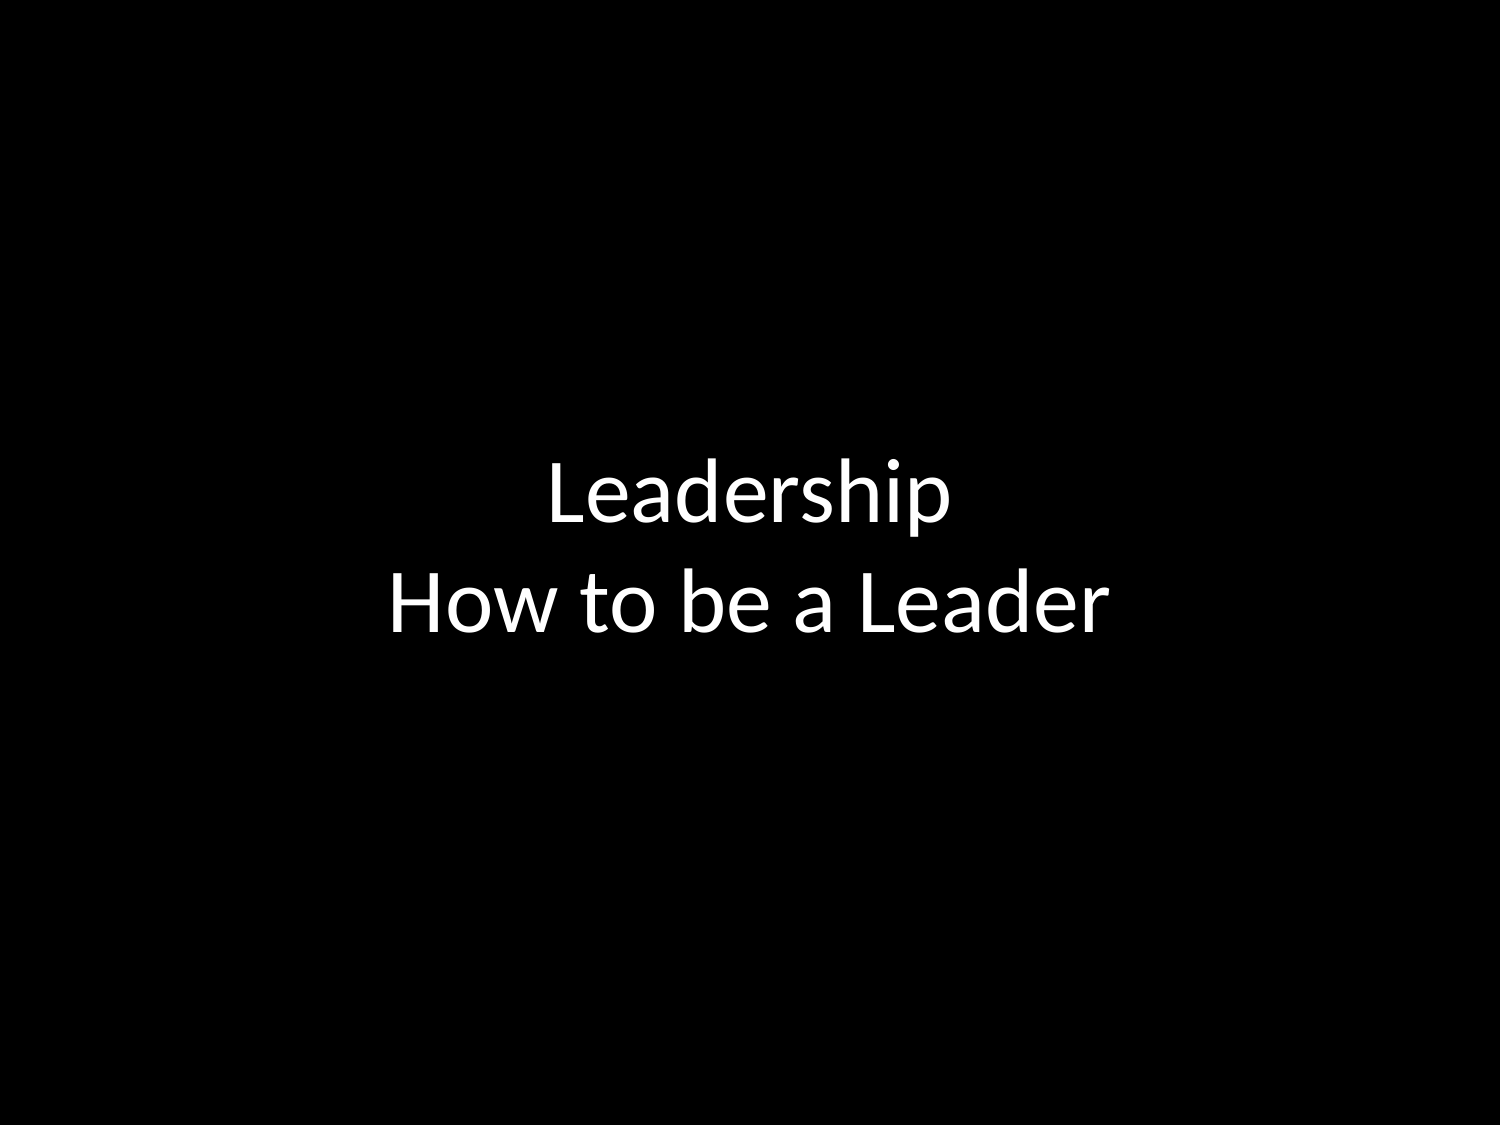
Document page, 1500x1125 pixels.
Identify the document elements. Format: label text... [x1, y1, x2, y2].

title Leadership How to be a Leader [112, 420, 1388, 662]
